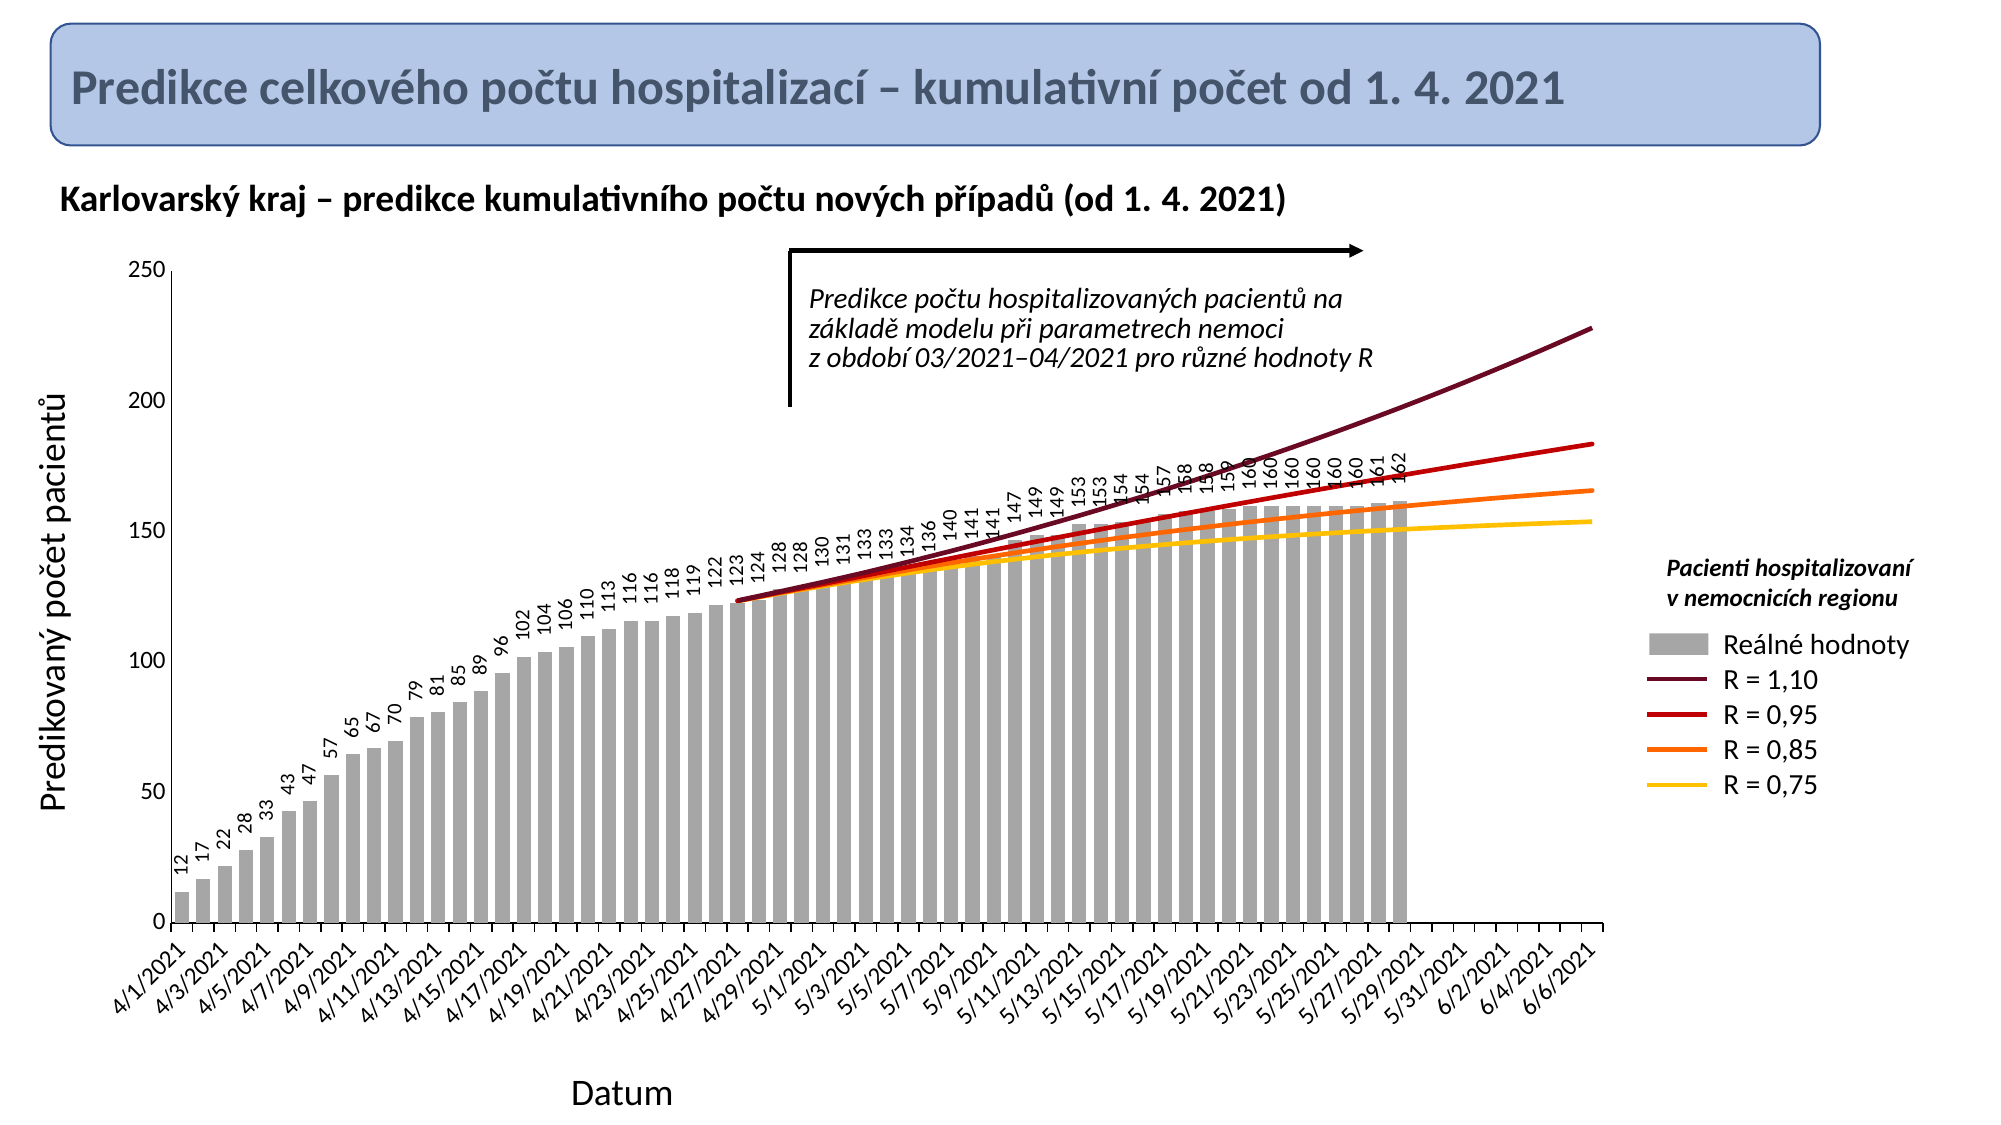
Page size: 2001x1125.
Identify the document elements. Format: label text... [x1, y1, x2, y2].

text_box Karlovarský kraj – predikce kumulativního počtu nových případů (od 1. 4. 2021) [45, 167, 1474, 227]
chart [63, 245, 2000, 1067]
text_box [1647, 618, 1960, 810]
text_box Predikovaný počet pacientů [19, 377, 63, 828]
text_box Datum [556, 1067, 689, 1121]
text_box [788, 250, 1364, 407]
text_box Predikce celkového počtu hospitalizací – kumulativní počet od 1. 4. 2021 [49, 22, 1822, 147]
